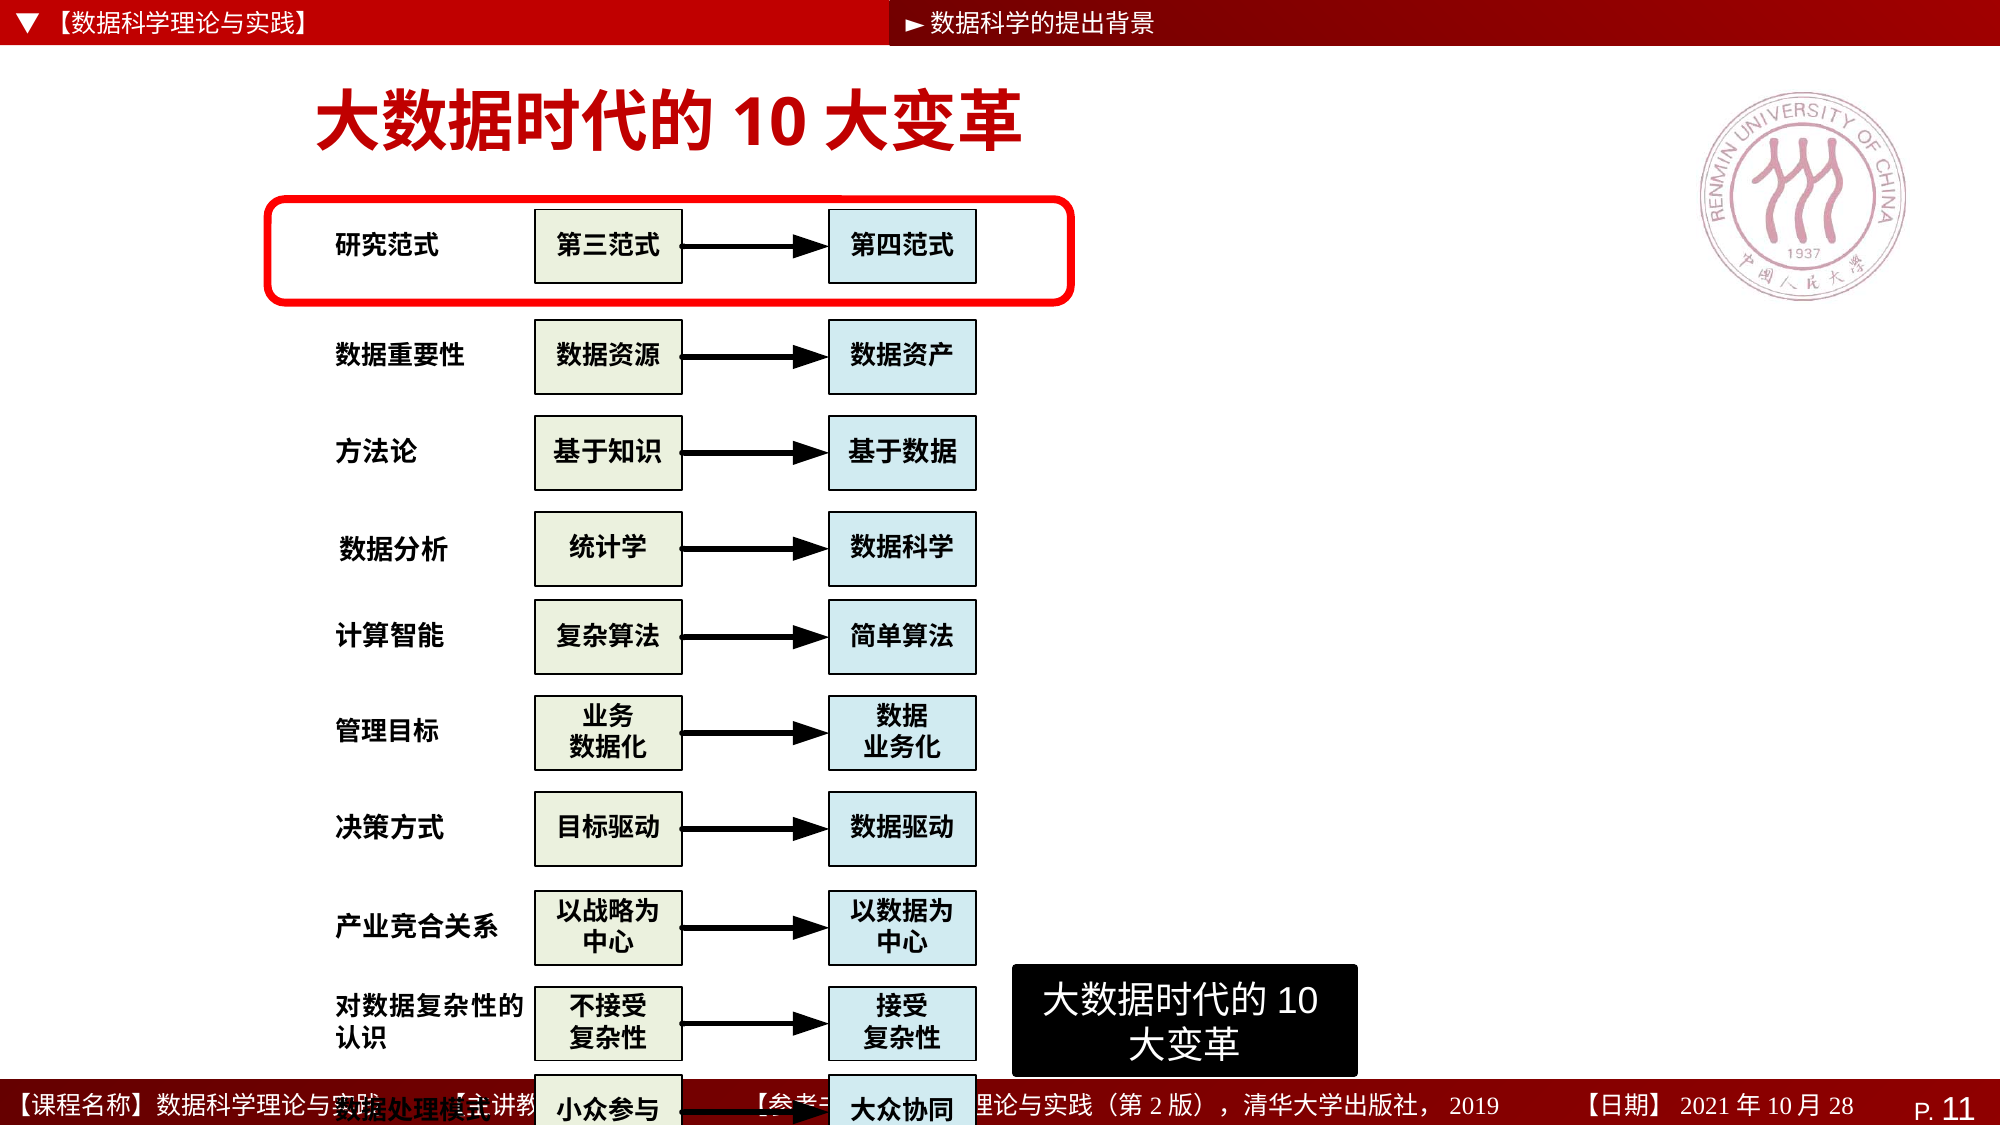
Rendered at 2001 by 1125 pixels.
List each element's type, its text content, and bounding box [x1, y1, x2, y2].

list ►数据科学的提出背景 [890, 0, 1249, 43]
title 大数据时代的10大变革 [77, 51, 1261, 187]
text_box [320, 204, 982, 1125]
text_box [263, 195, 1075, 307]
text_box 大数据时代的10大变革 [1012, 964, 1358, 1077]
picture [1696, 89, 1910, 304]
list ▼【数据科学理论与实践】 [0, 0, 725, 43]
